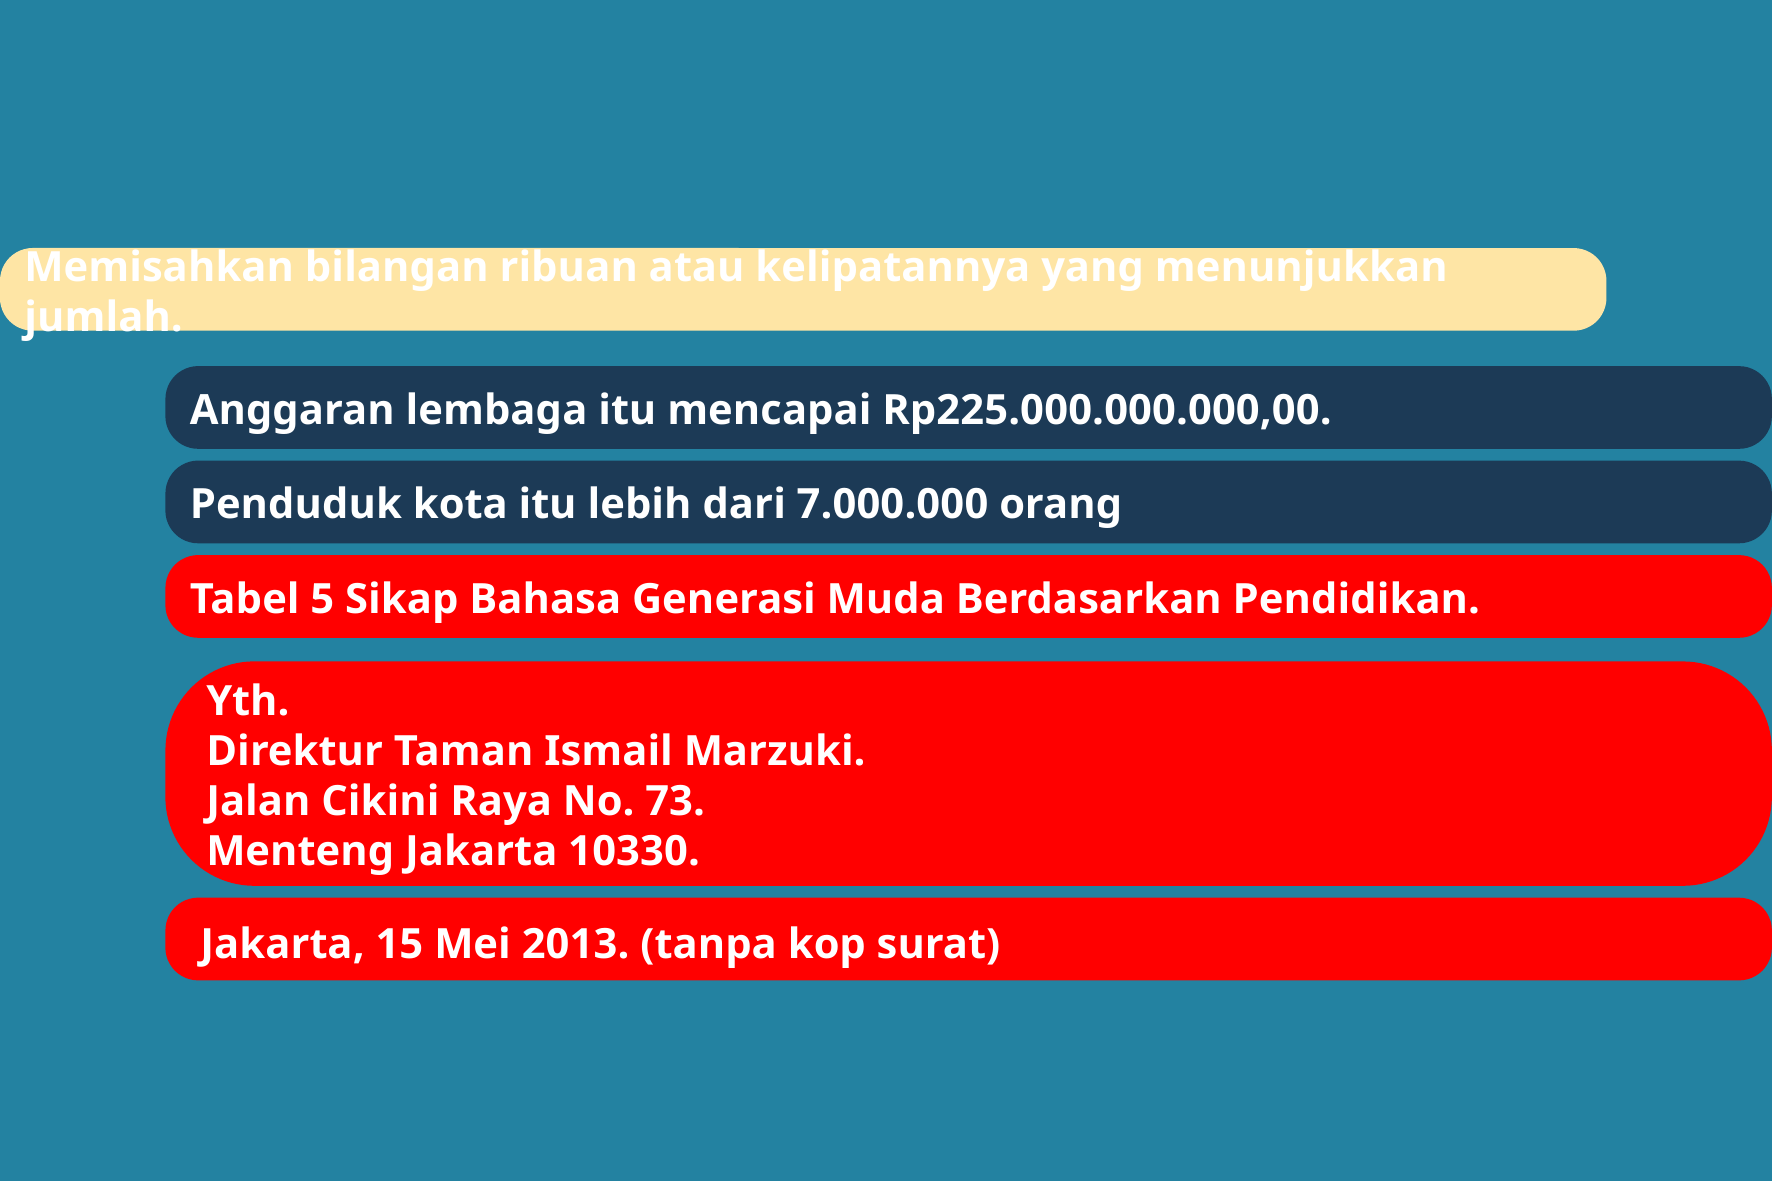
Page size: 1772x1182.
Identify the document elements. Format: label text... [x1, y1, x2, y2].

text_box Penduduk kota itu lebih dari 7.000.000 orang [163, 458, 1772, 546]
text_box Jakarta, 15 Mei 2013. (tanpa kop surat) [185, 909, 1016, 975]
text_box Tabel 5 Sikap Bahasa Generasi Muda Berdasarkan Pendidikan. [163, 552, 1772, 640]
text_box Anggaran lembaga itu mencapai Rp225.000.000.000,00. [163, 363, 1772, 451]
text_box Yth. Direktur Taman Ismail Marzuki. Jalan Cikini Raya No. 73. Menteng Jakarta 10330. [163, 659, 1772, 888]
text_box Memisahkan bilangan ribuan atau kelipatannya yang menunjukkan jumlah. [0, 245, 1609, 333]
text_box [163, 895, 1772, 983]
